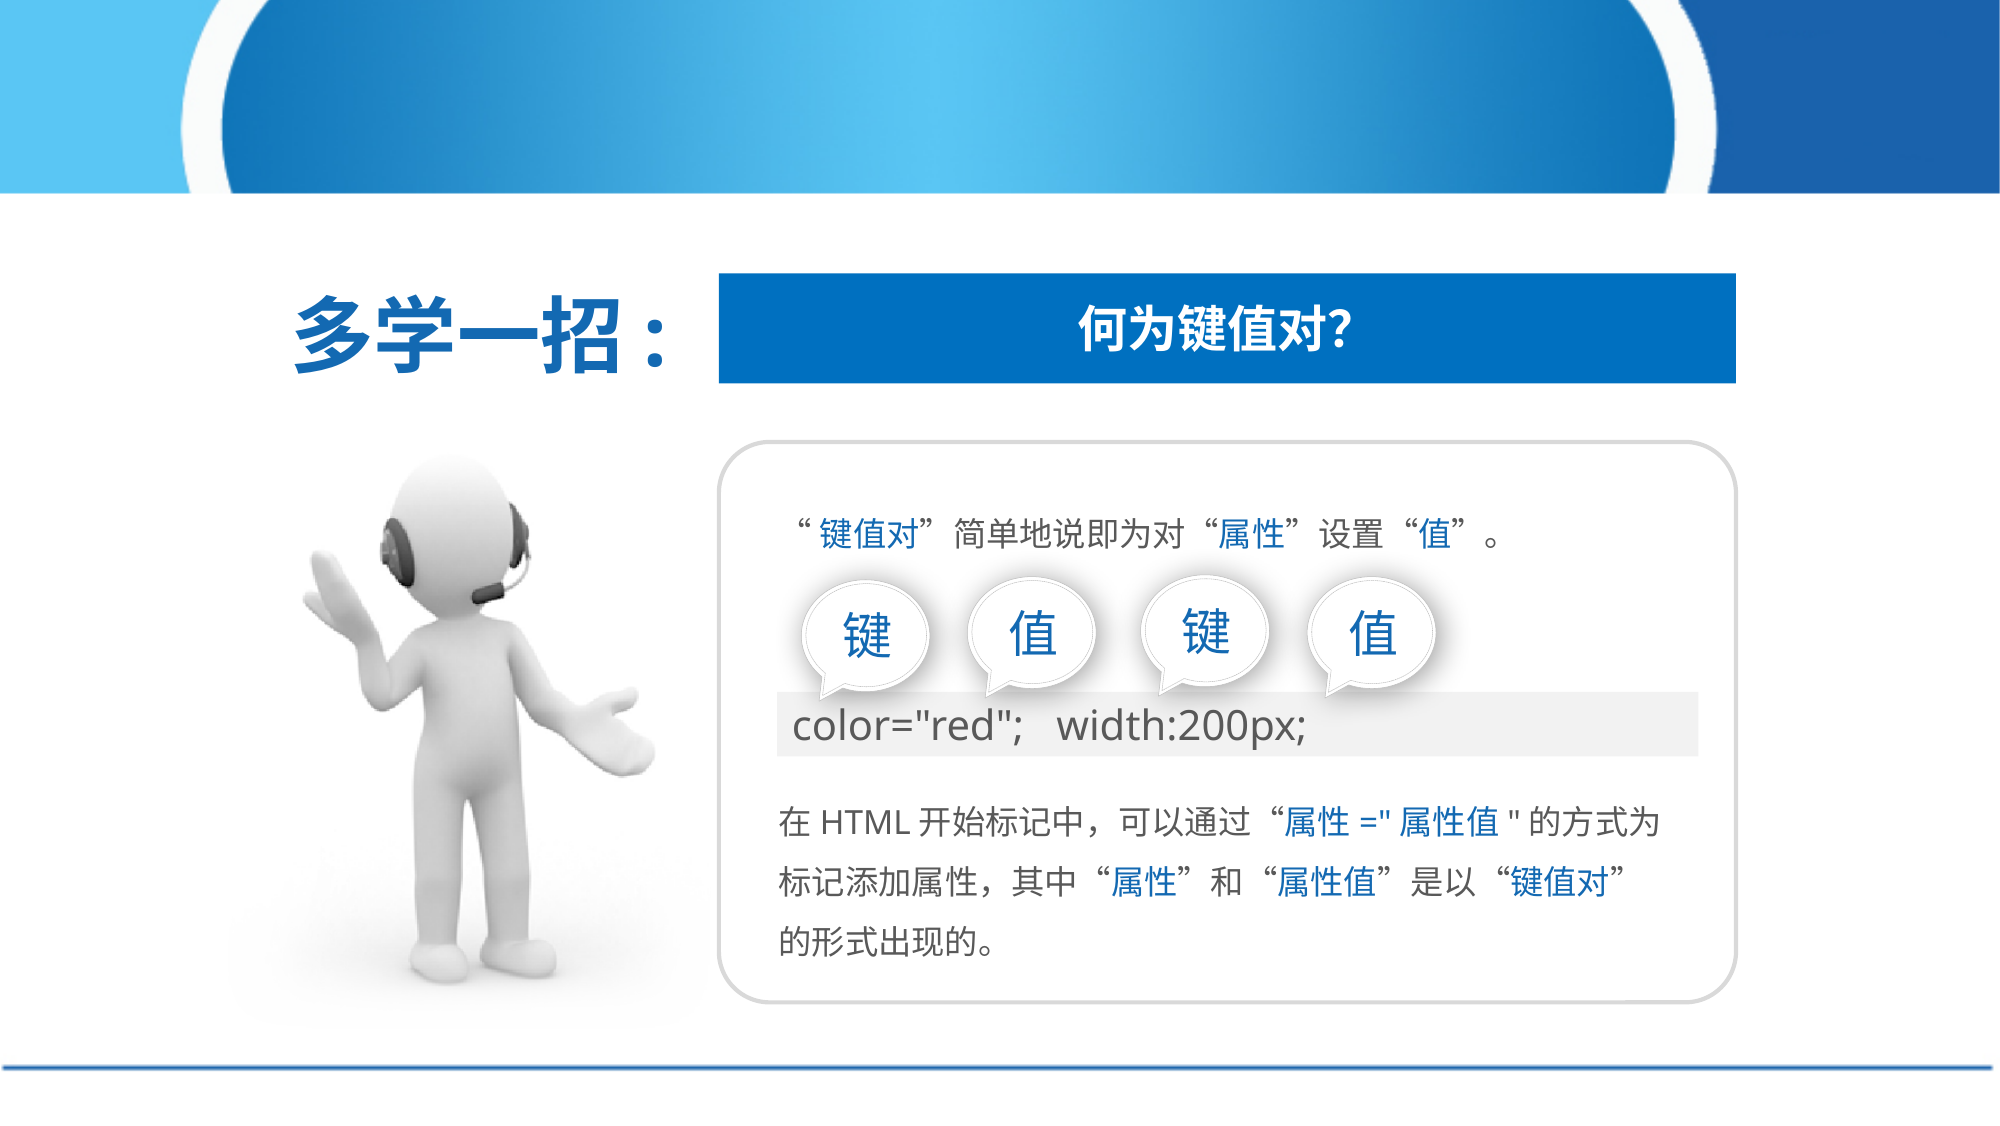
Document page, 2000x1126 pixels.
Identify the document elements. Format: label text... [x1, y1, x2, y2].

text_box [801, 579, 931, 692]
text_box 在HTML开始标记中，可以通过“属性="属性值"的方式为标记添加属性，其中“属性”和“属性值”是以“键值对”的形式出现的。 [793, 773, 1686, 969]
picture [0, 0, 2000, 1126]
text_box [1140, 574, 1270, 687]
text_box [967, 576, 1097, 689]
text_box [1306, 576, 1437, 689]
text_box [793, 273, 1737, 384]
text_box “键值对”简单地说即为对“属性”设置“值”。 [793, 485, 1686, 561]
text_box [793, 439, 1739, 1005]
text_box color="red"; width:200px; [793, 691, 1699, 757]
